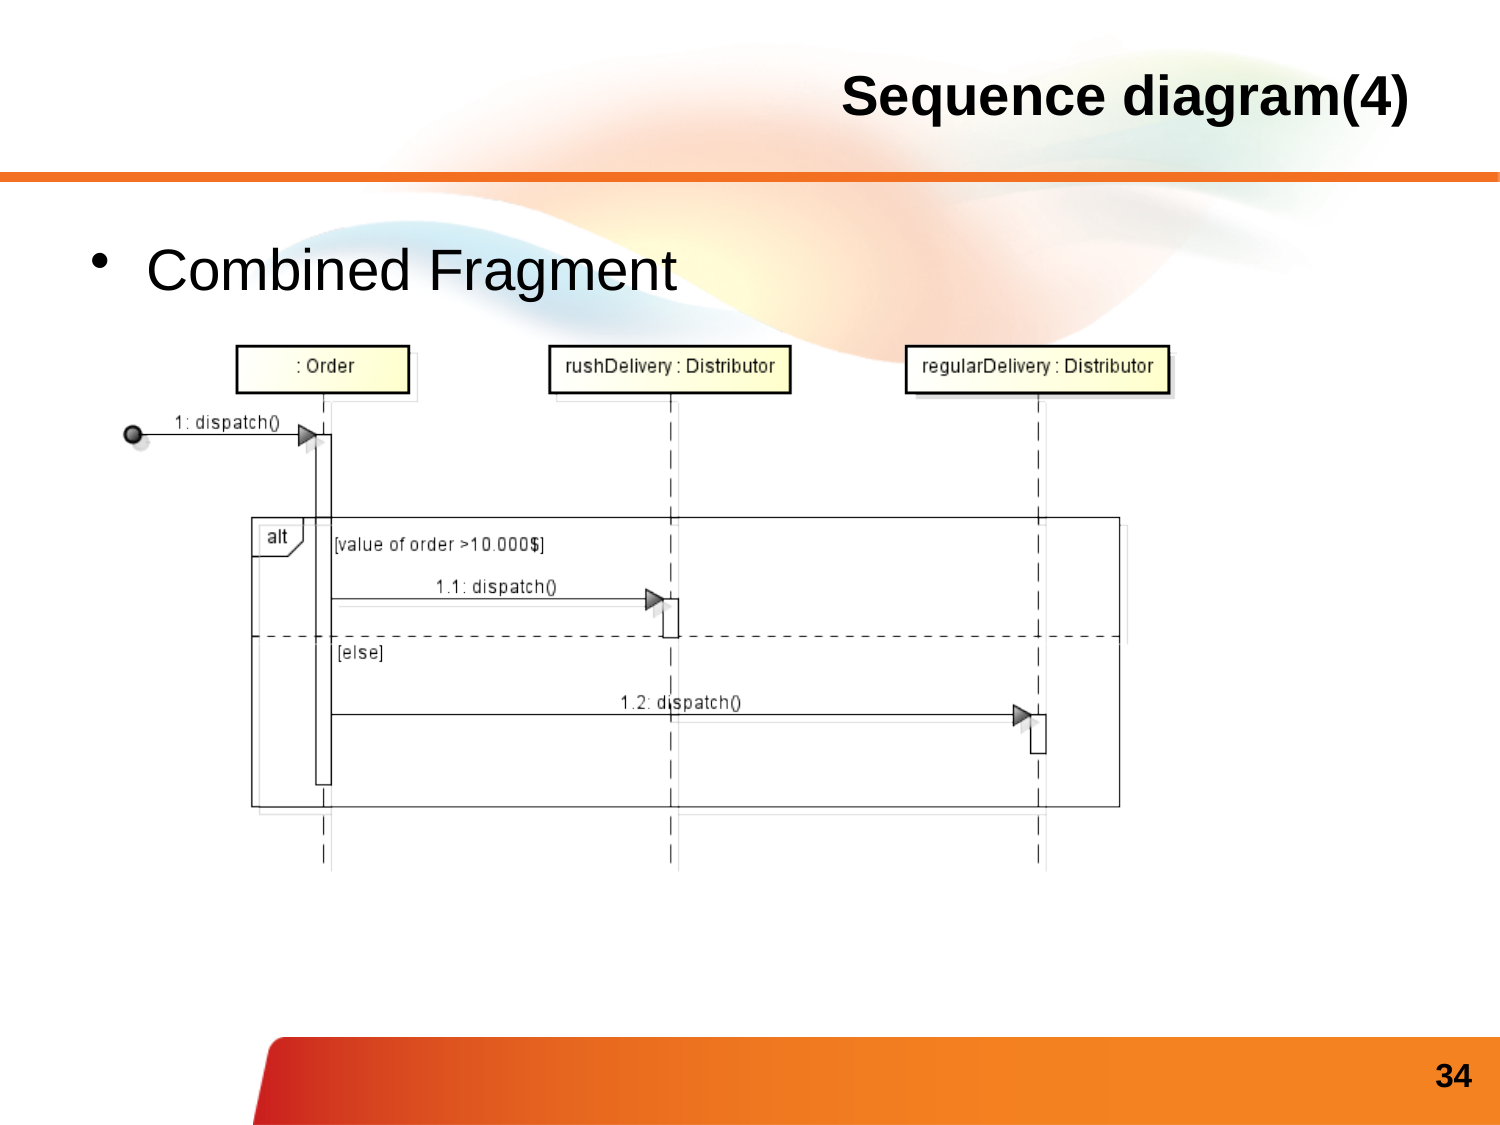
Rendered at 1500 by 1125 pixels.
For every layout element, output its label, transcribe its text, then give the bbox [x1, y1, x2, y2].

picture [253, 1037, 1500, 1125]
picture [0, 0, 1500, 224]
picture [112, 337, 1177, 894]
list Combined Fragment [75, 224, 1425, 968]
title Sequence diagram(4) [437, 24, 1425, 161]
